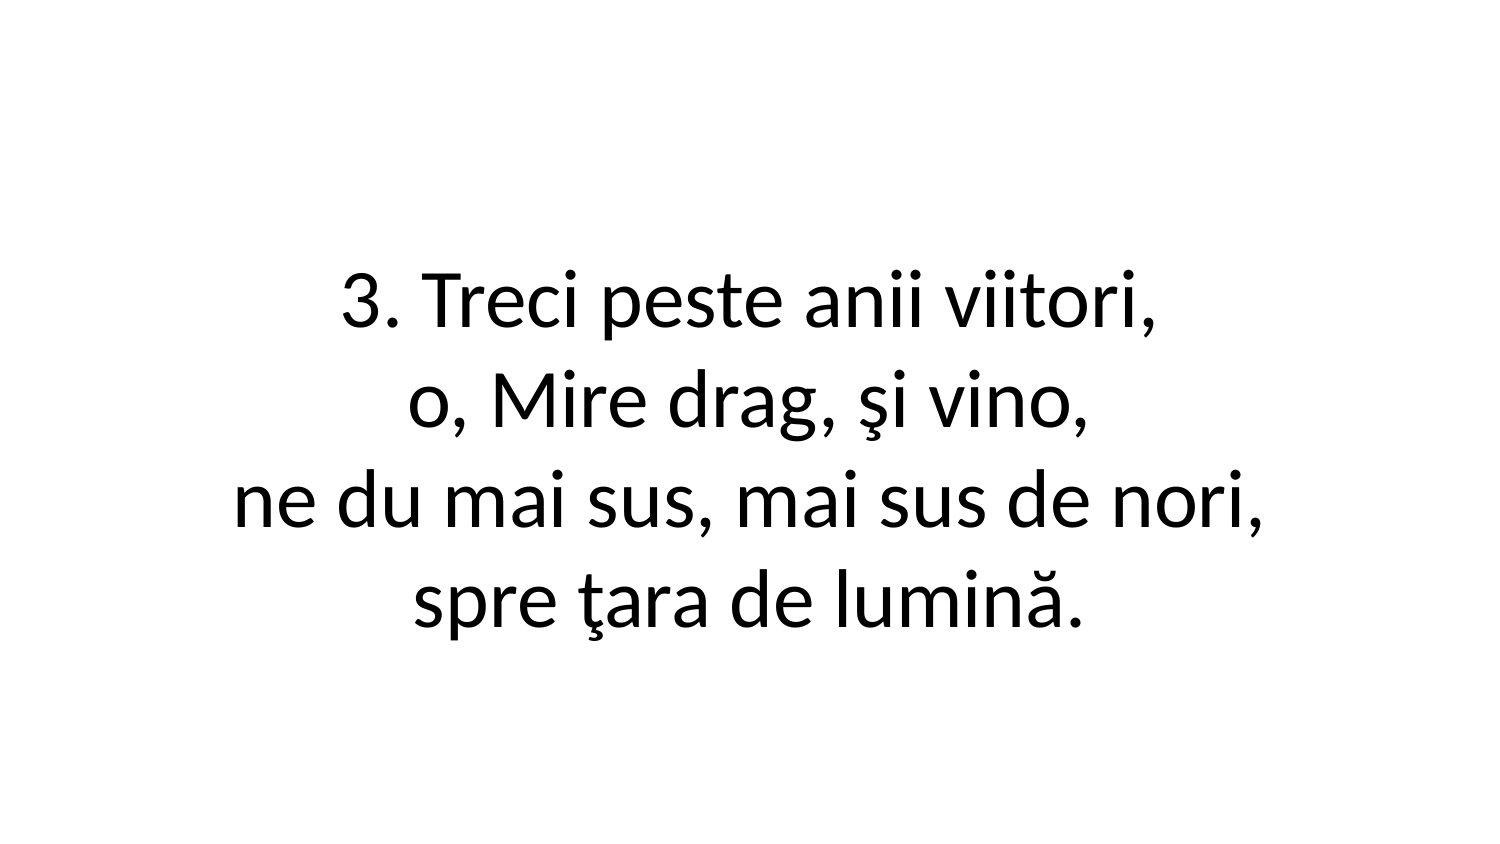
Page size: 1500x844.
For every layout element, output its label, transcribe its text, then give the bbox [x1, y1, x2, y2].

text_box 3. Treci peste anii viitori, o, Mire drag, şi vino, ne du mai sus, mai sus de nori, spre ţara de lumină. [217, 192, 1283, 652]
